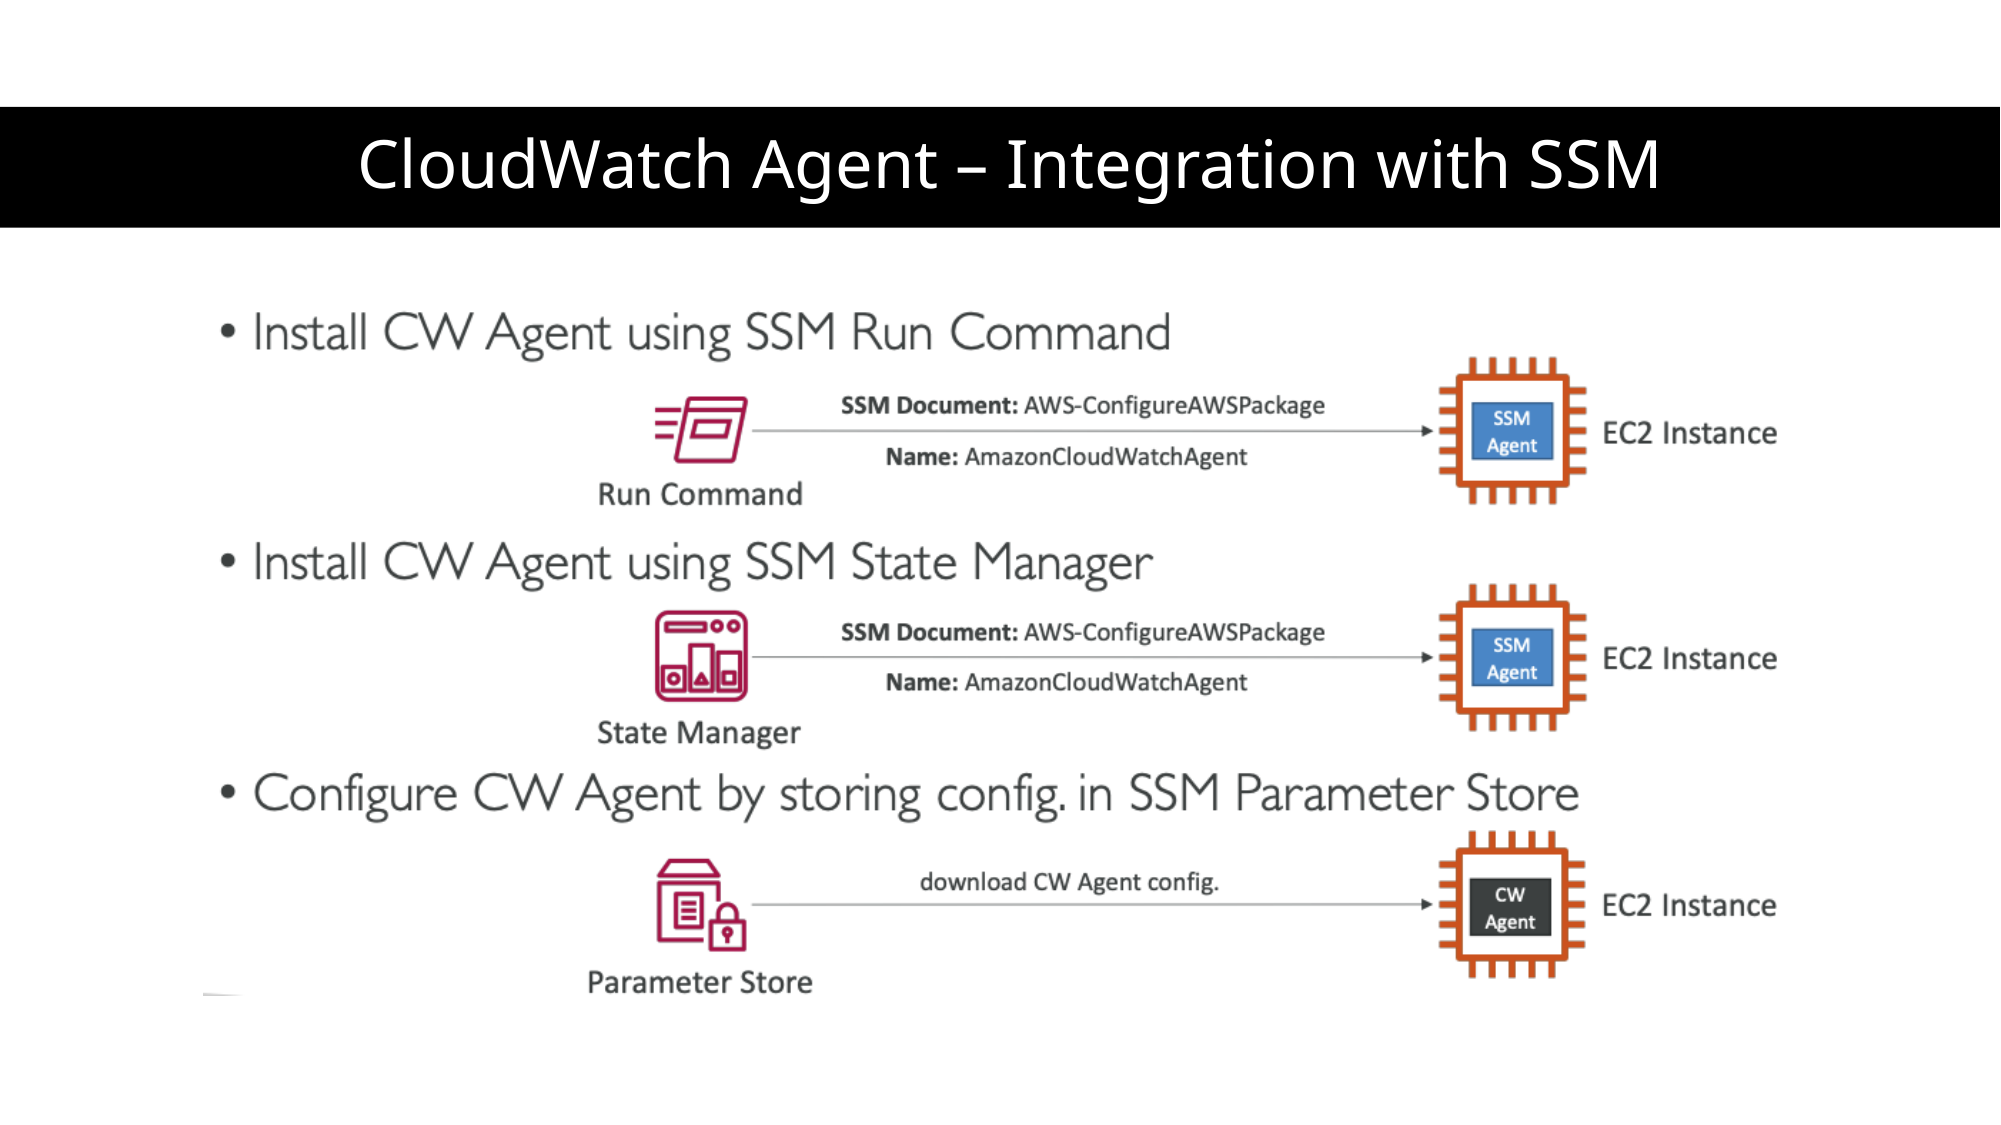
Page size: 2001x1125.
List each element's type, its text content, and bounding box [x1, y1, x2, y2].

text_box [0, 106, 2000, 229]
title CloudWatch Agent – Integration with SSM [91, 105, 1931, 228]
picture [203, 274, 1797, 996]
